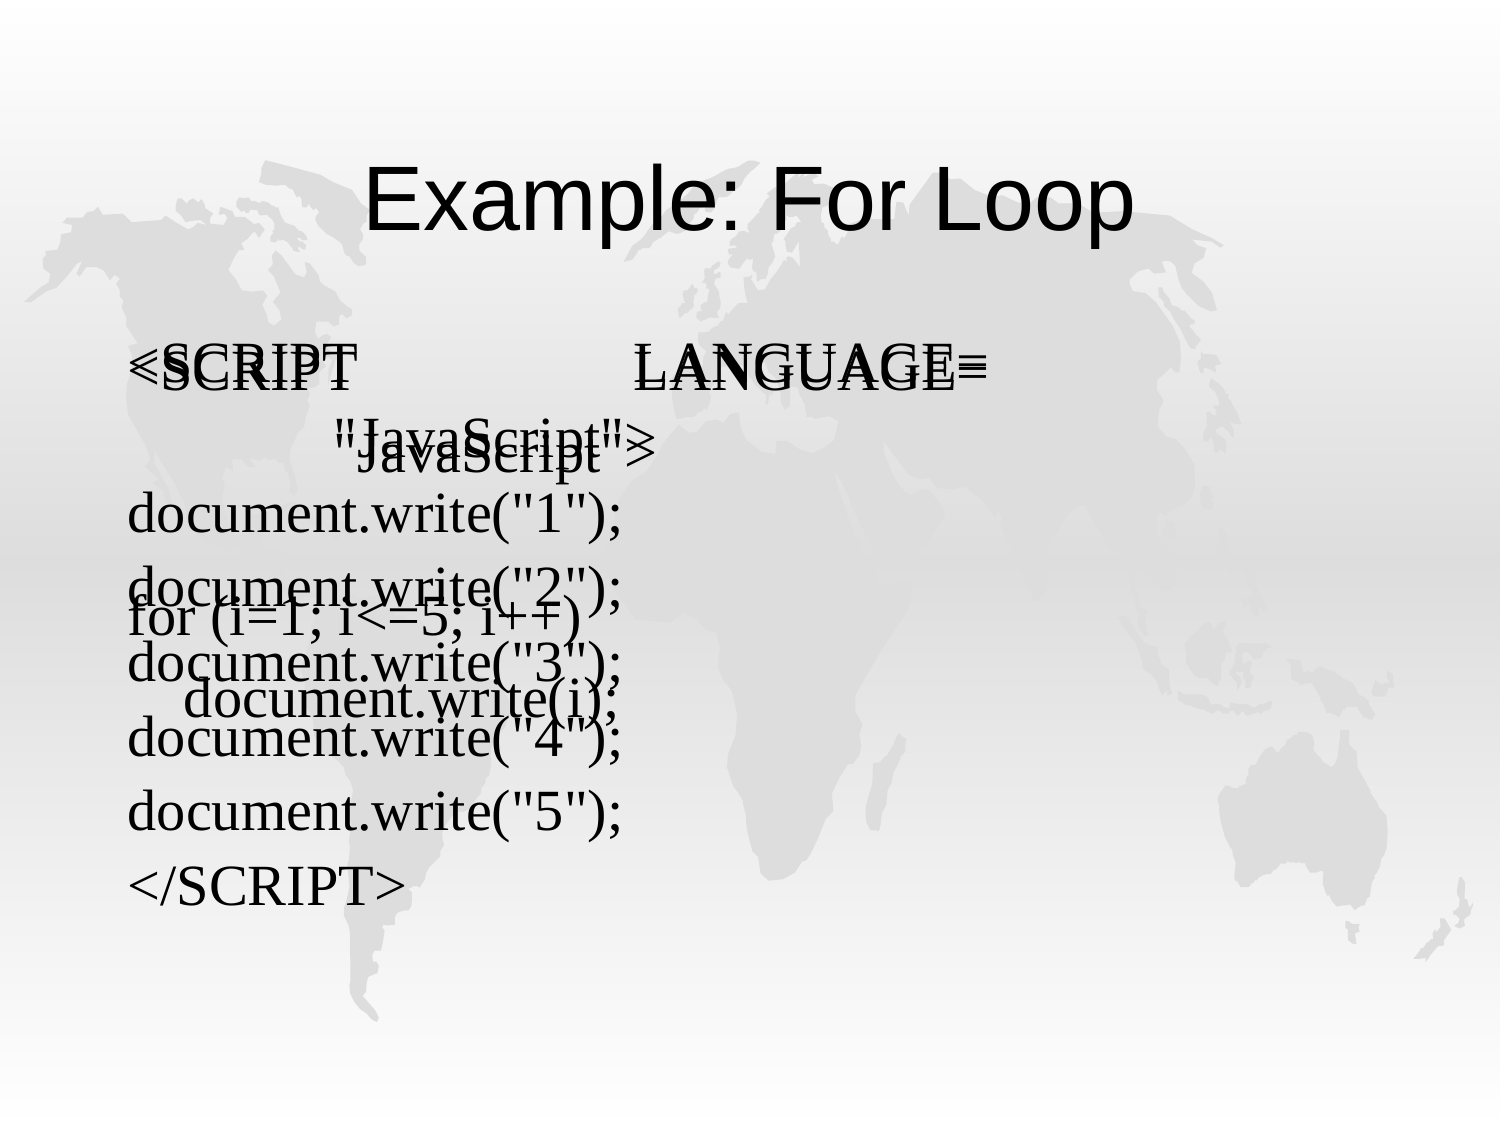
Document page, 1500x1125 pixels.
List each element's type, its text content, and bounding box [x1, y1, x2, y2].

title Example: For Loop [112, 99, 1388, 288]
list <SCRIPT LANGUAGE= "JavaScript"> for (i=1; i<=5; i++) document.write(i); [112, 324, 1388, 1000]
